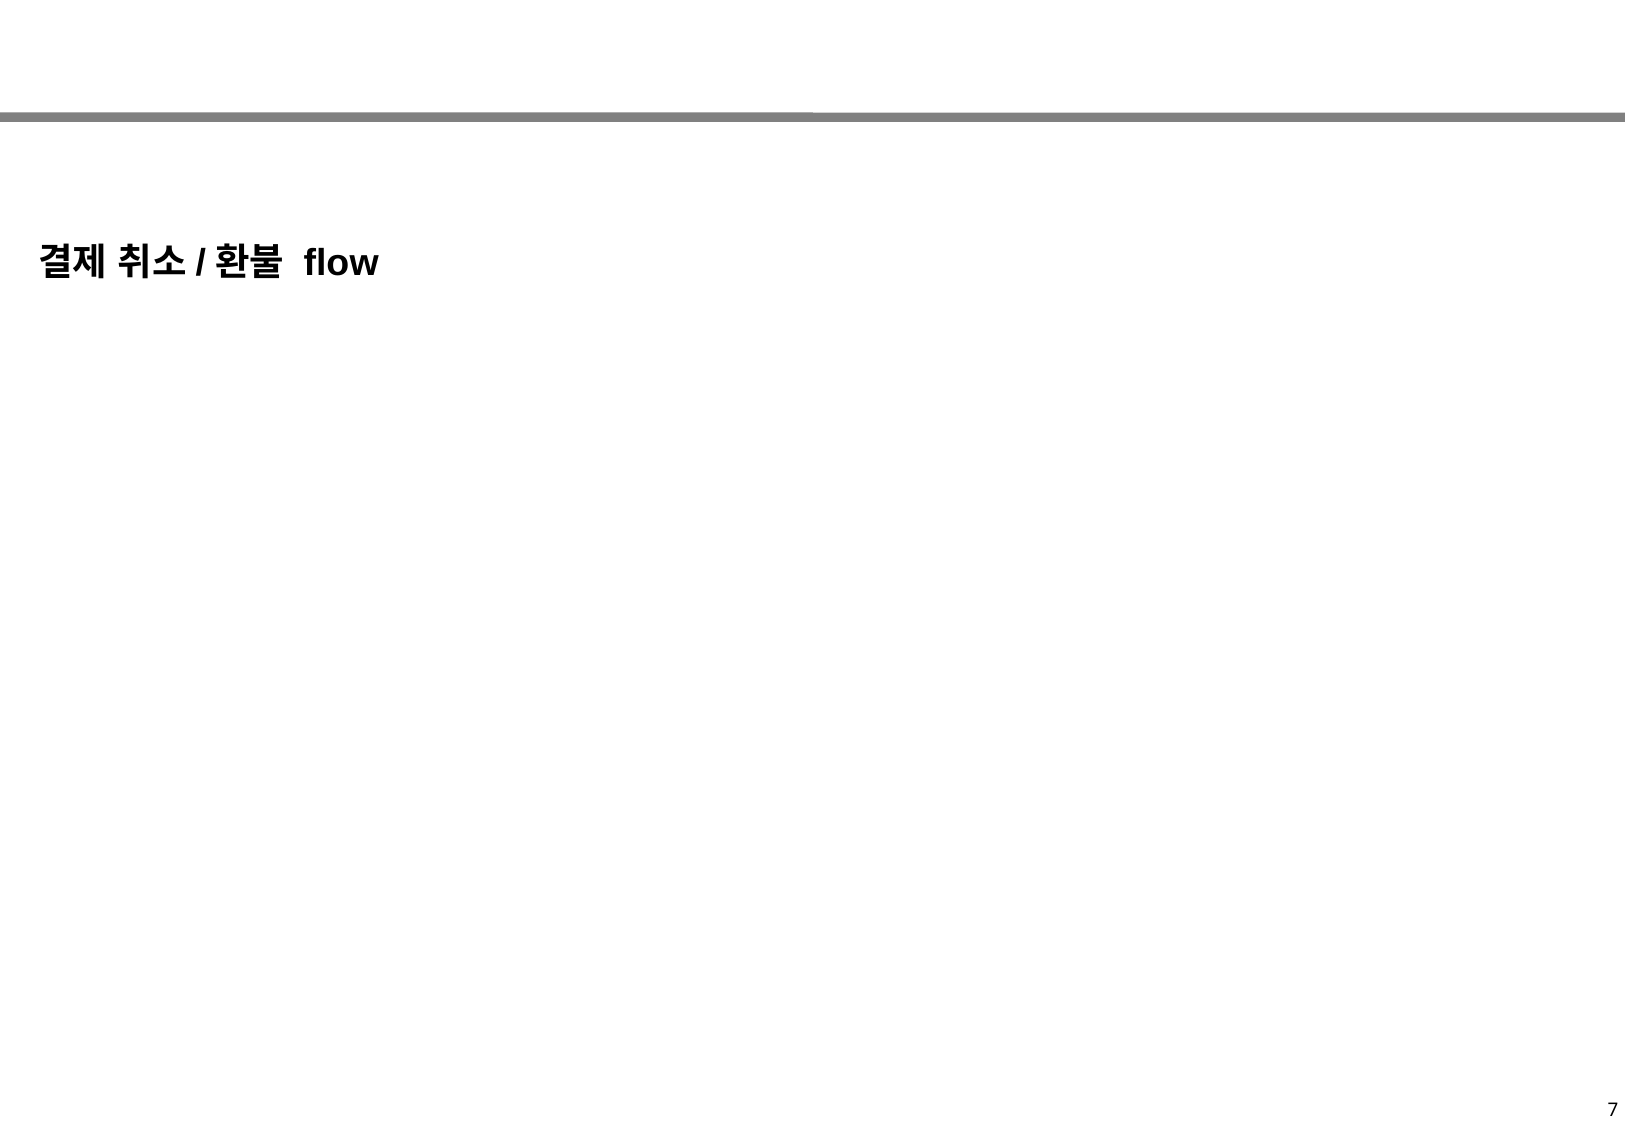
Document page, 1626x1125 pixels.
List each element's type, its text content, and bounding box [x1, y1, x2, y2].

list 결제 취소/환불 flow [23, 225, 1559, 287]
